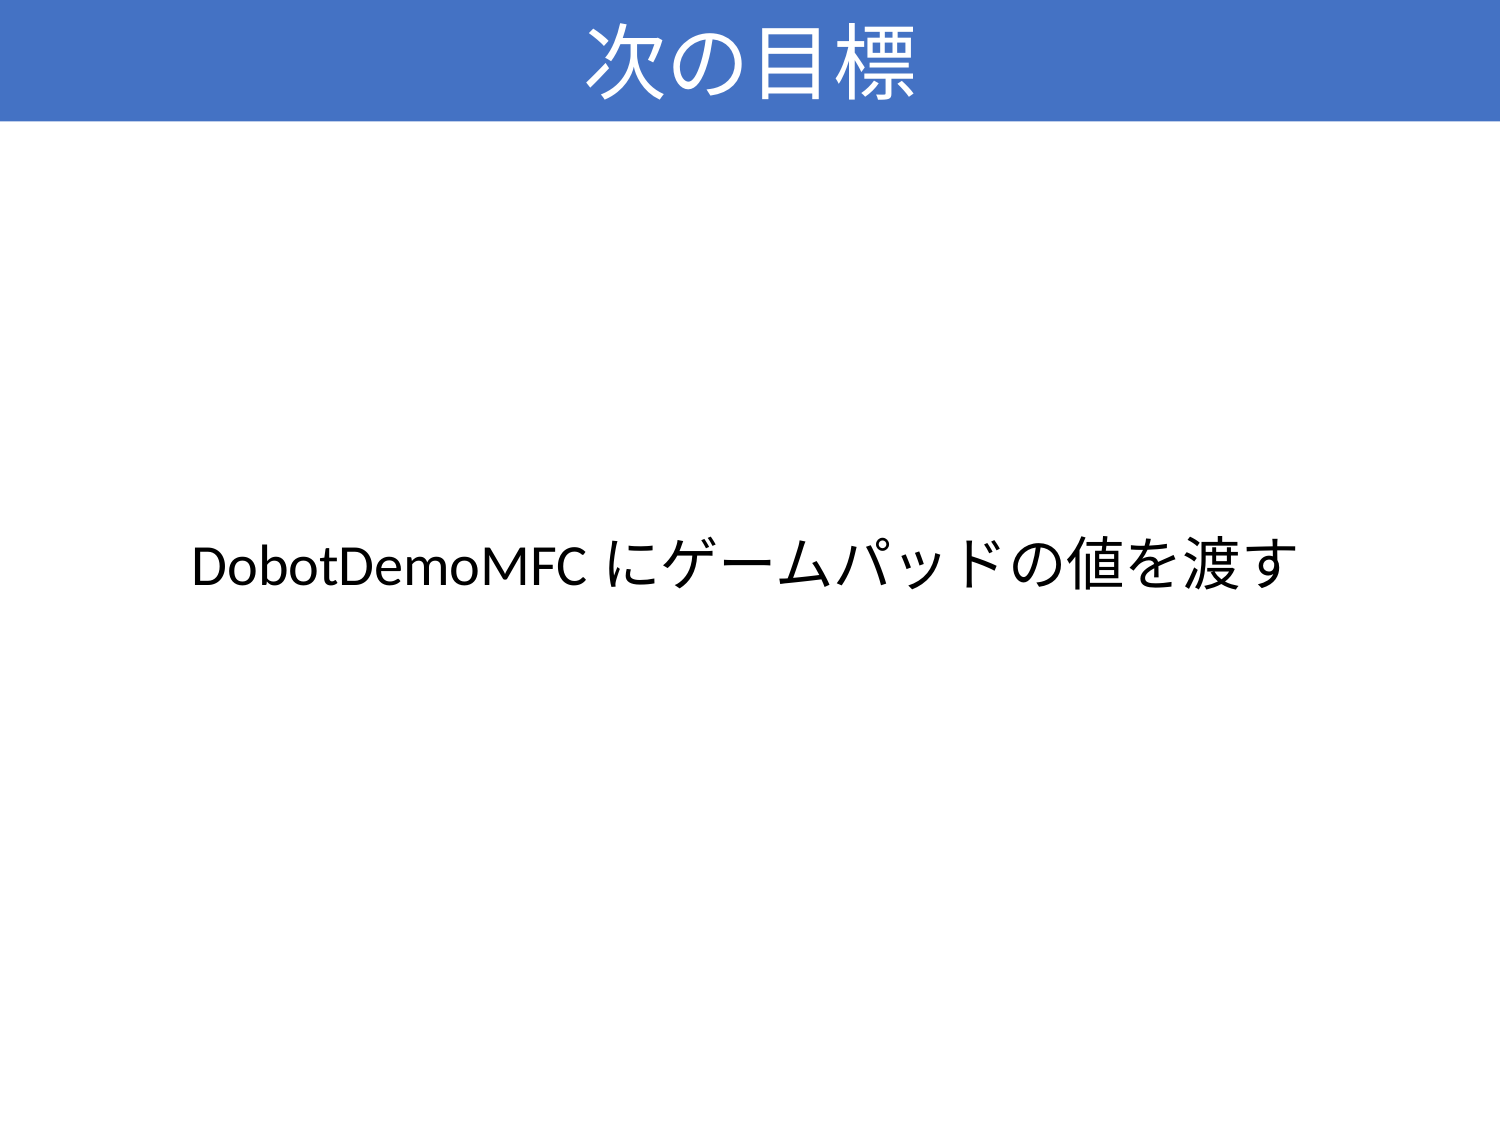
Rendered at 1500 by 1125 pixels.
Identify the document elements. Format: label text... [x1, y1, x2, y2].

text_box 次の目標 [0, 0, 1500, 122]
text_box DobotDemoMFCにゲームパッドの値を渡す [176, 519, 1323, 605]
